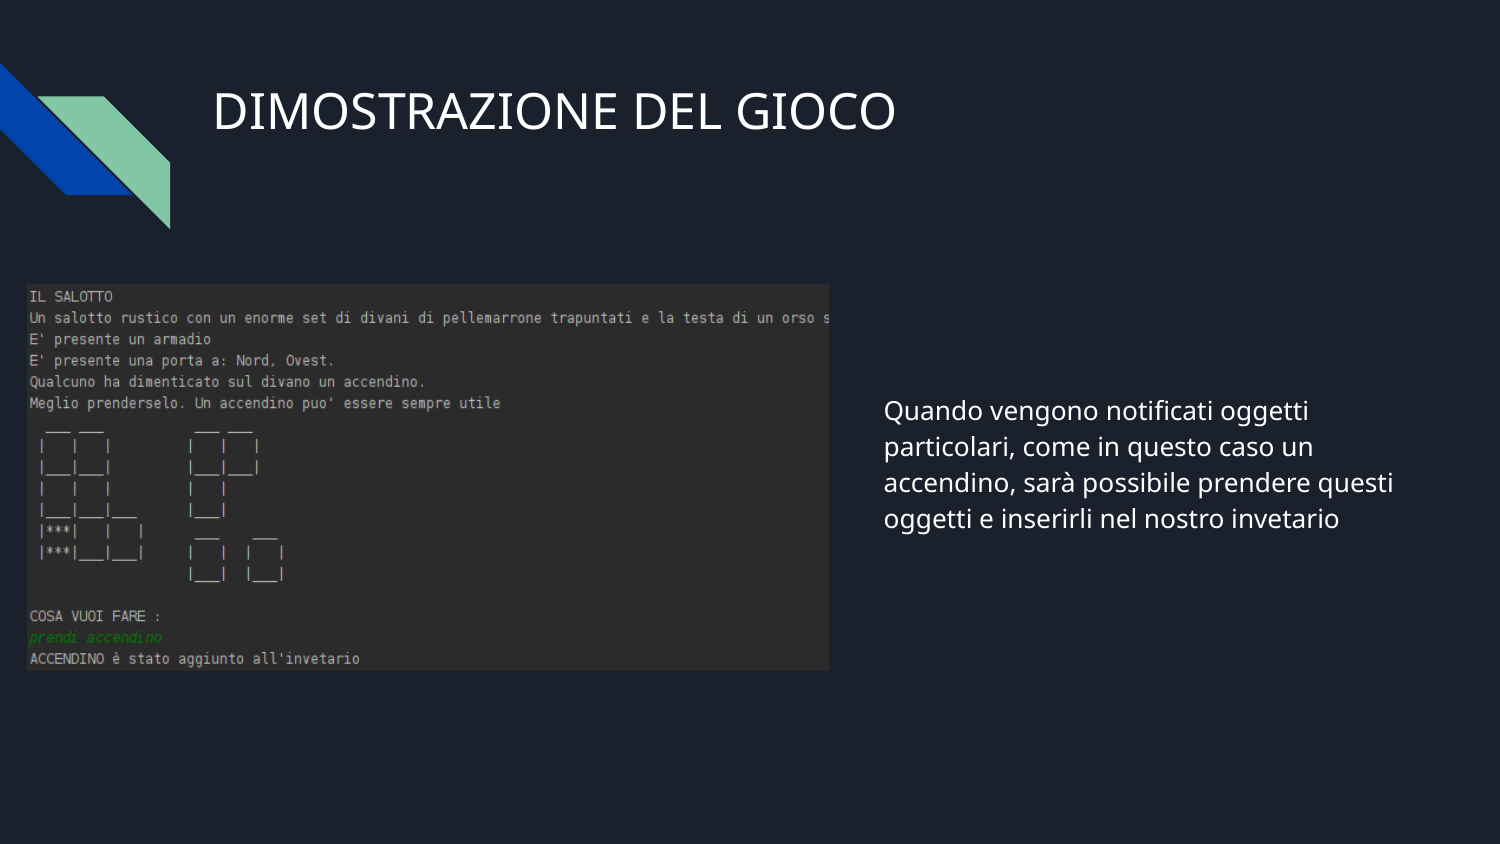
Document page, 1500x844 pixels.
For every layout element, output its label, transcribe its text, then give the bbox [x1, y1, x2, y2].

list Quando vengono notificati oggetti particolari, come in questo caso un accendino, sarà possibile prendere questi oggetti e inserirli nel nostro invetario [883, 374, 1400, 581]
picture [27, 284, 829, 671]
title DIMOSTRAZIONE DEL GIOCO [212, 64, 1368, 215]
